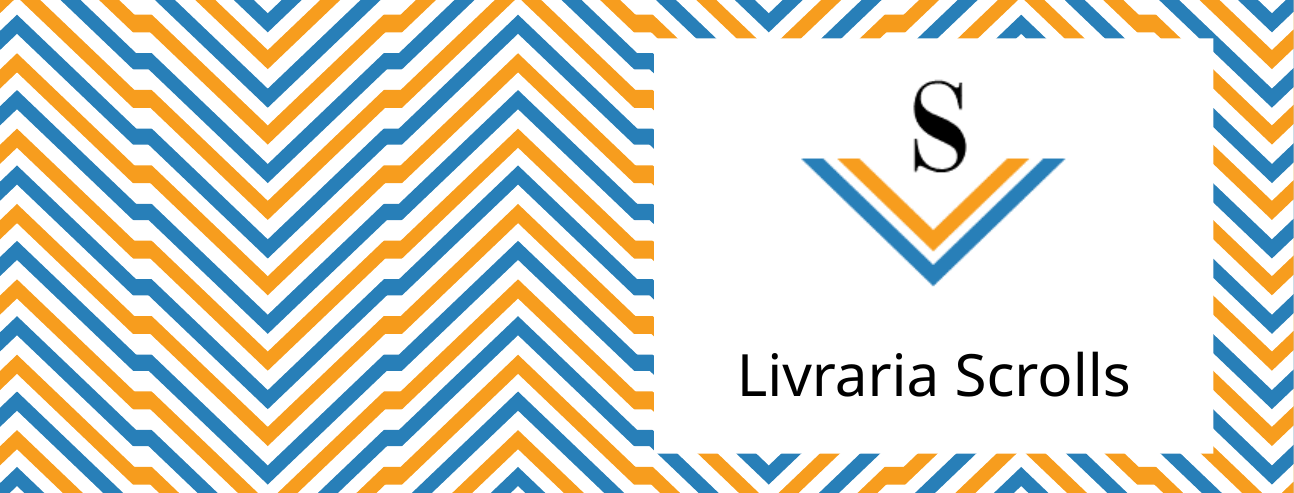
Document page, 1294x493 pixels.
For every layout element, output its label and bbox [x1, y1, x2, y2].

picture [797, 39, 1070, 312]
text_box [0, 0, 1294, 493]
